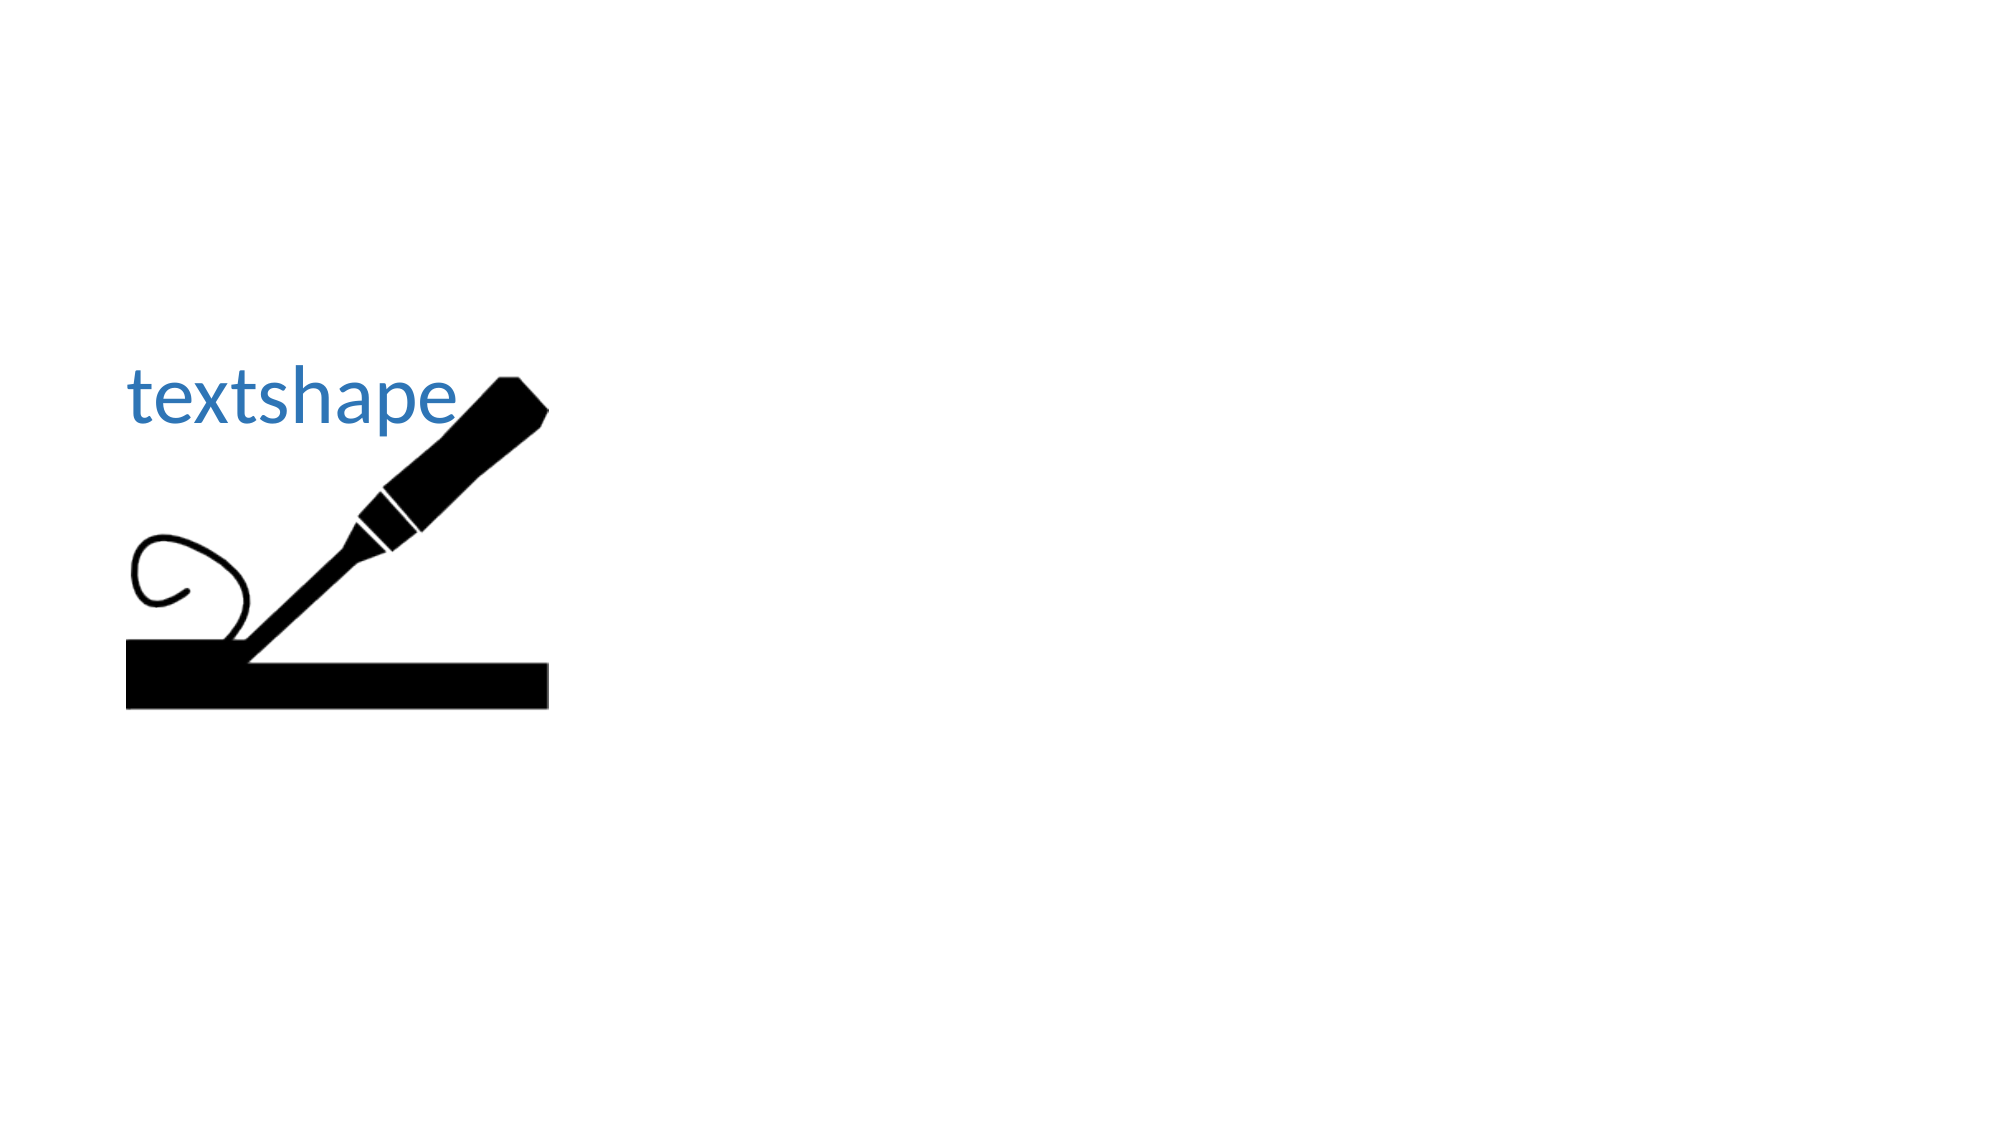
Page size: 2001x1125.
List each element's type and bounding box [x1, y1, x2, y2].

text_box [111, 332, 549, 755]
